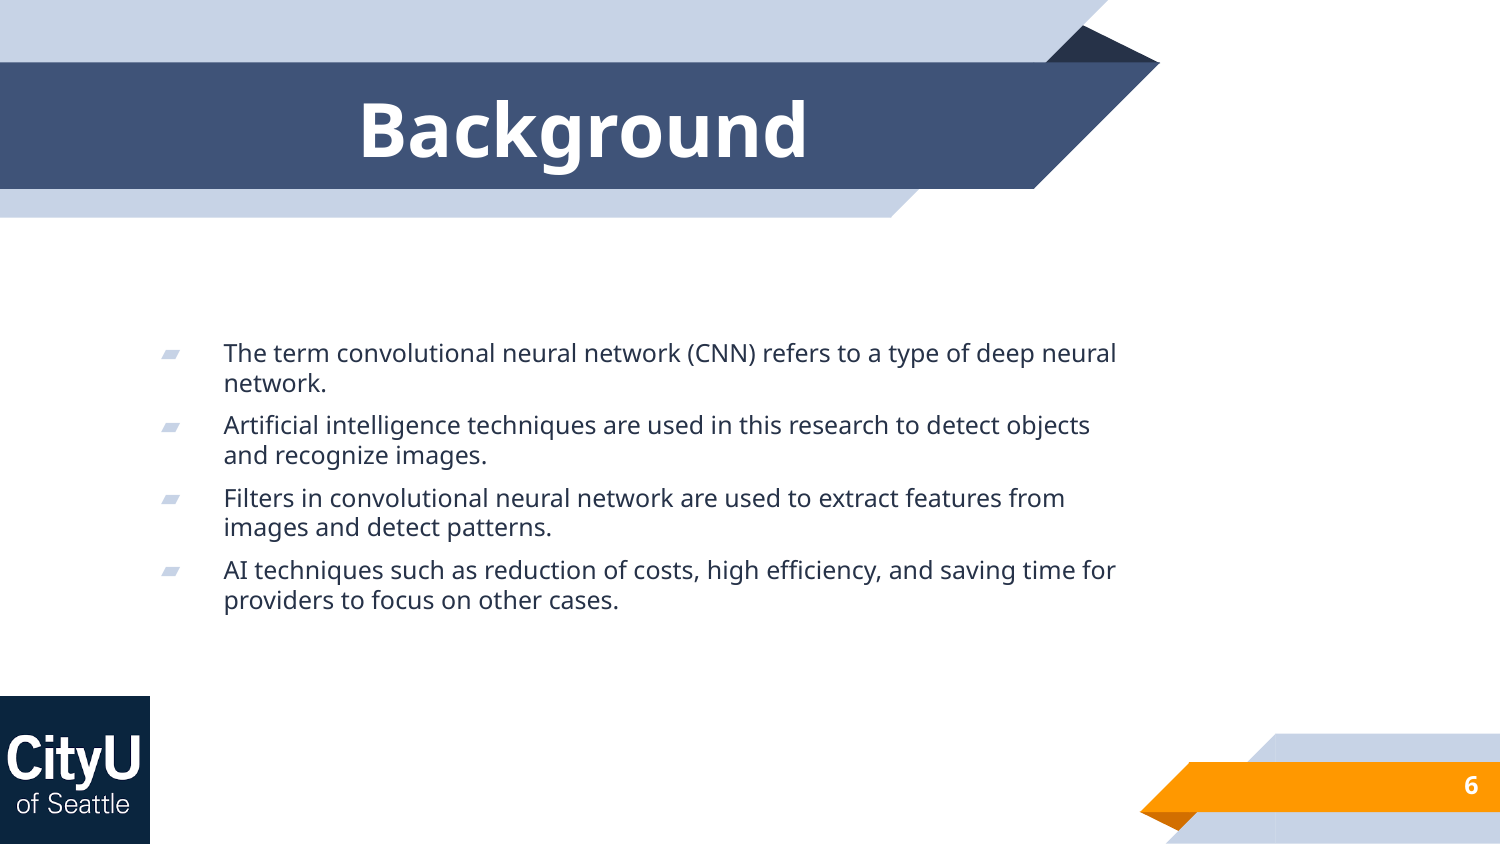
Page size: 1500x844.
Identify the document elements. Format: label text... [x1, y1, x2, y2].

title Background [133, 64, 1035, 190]
list The term convolutional neural network (CNN) refers to a type of deep neural network. Artificial intelligence techniques are used in this research to detect objects and recognize images. Filters in convolutional neural network are used to extract features from images and detect patterns. AI techniques such as reduction of costs, high efficiency, and saving time for providers to focus on other cases. [133, 217, 1140, 734]
slide_number 6 [1249, 760, 1494, 813]
picture [0, 696, 150, 844]
